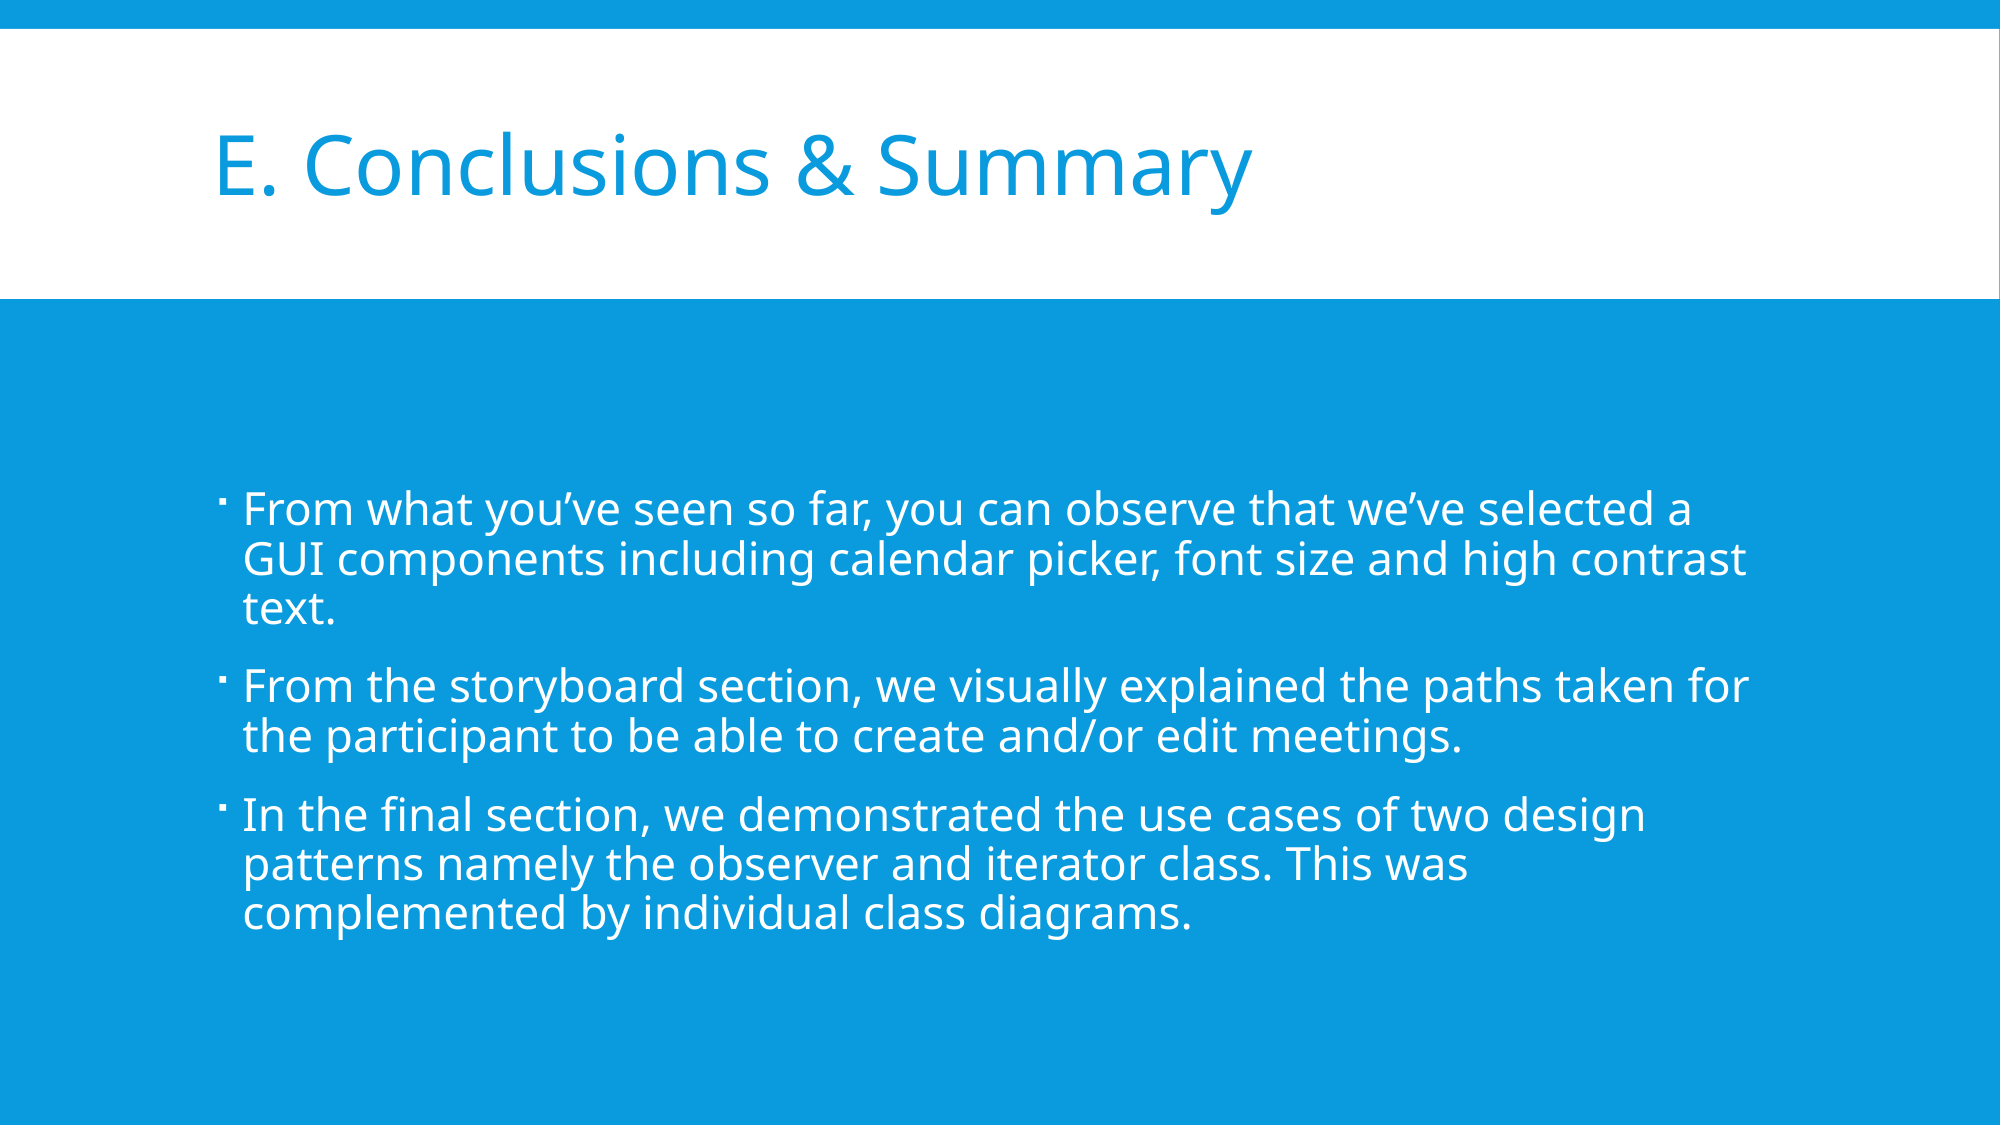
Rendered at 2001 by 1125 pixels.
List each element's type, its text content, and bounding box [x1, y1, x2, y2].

list From what you’ve seen so far, you can observe that we’ve selected a GUI components including calendar picker, font size and high contrast text. From the storyboard section, we visually explained the paths taken for the participant to be able to create and/or edit meetings. In the final section, we demonstrated the use cases of two design patterns namely the observer and iterator class. This was complemented by individual class diagrams. [197, 478, 1803, 1012]
title E. Conclusions & Summary [197, 46, 1803, 295]
